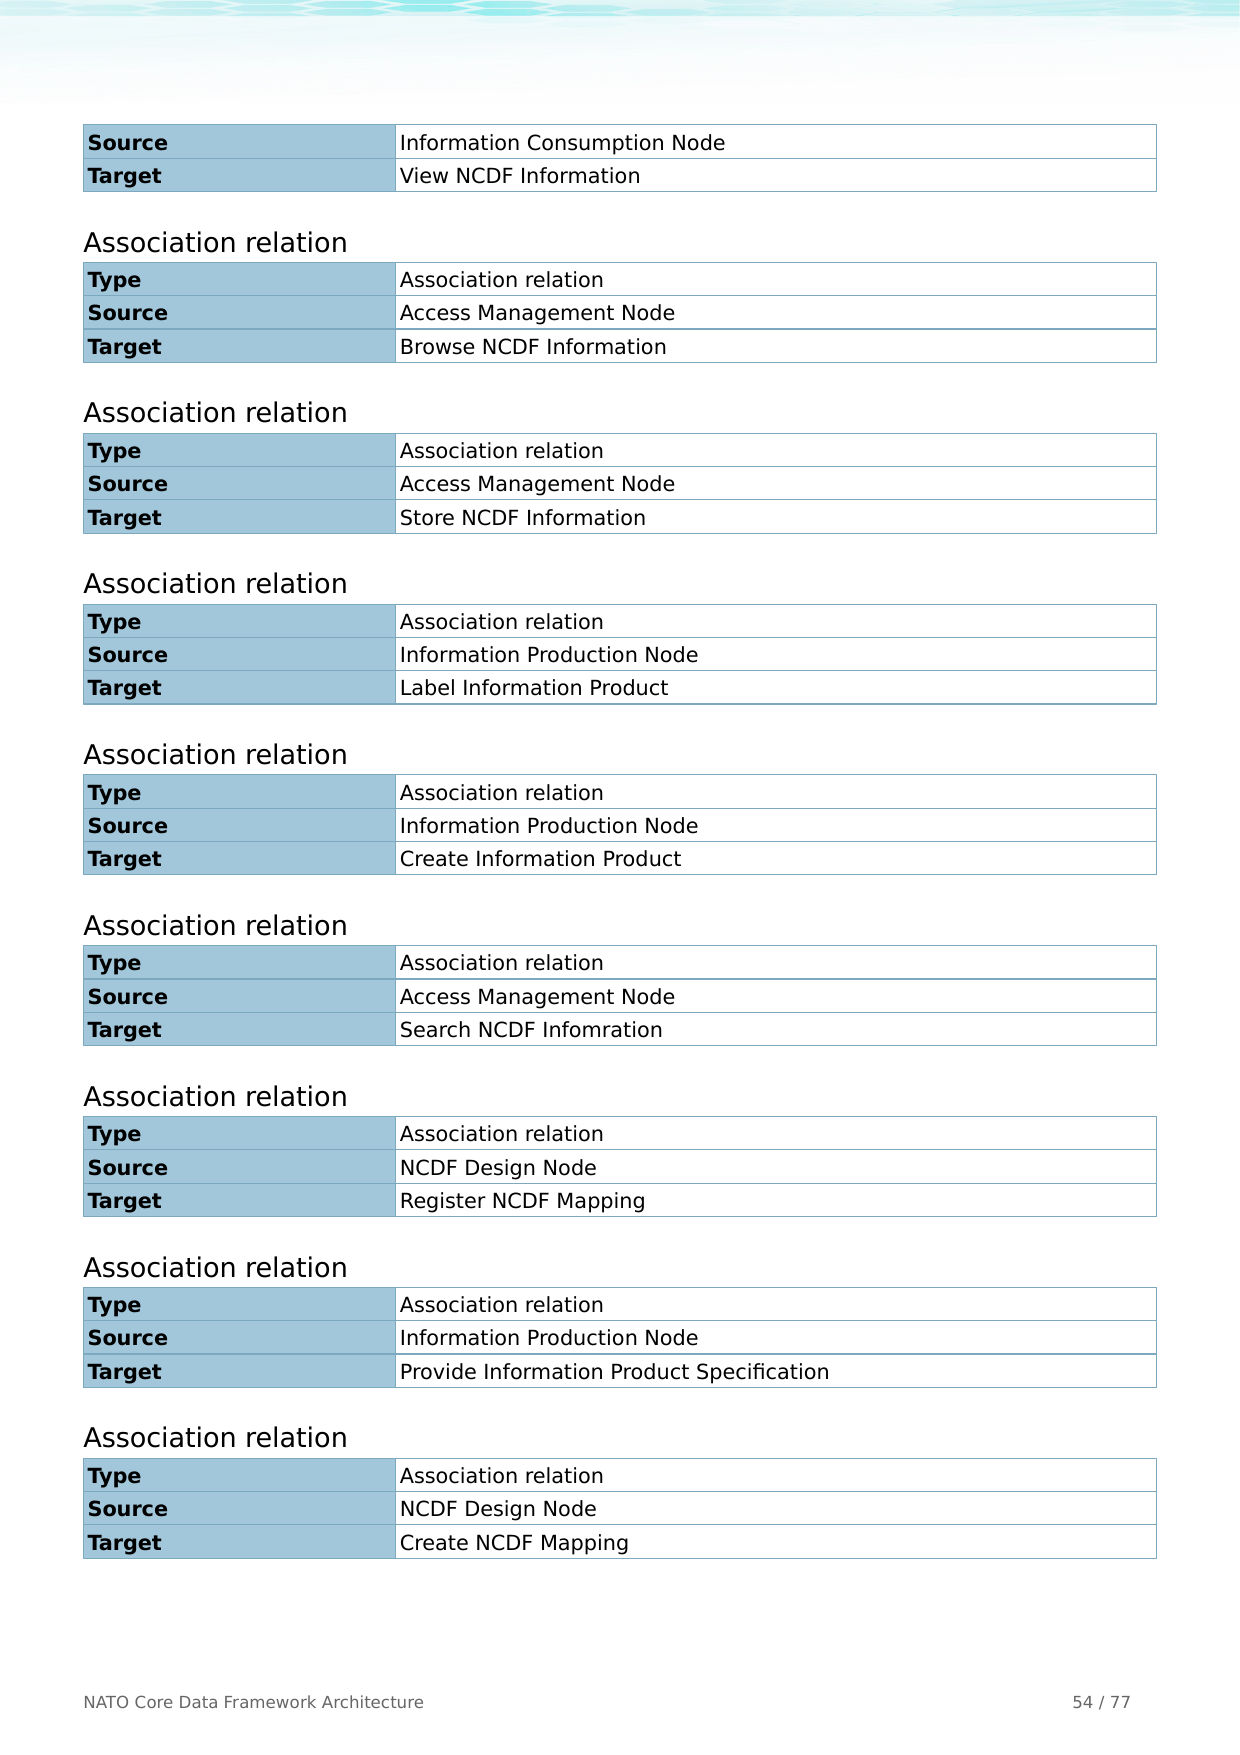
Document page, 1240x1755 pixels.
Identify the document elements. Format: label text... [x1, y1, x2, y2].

text_box Source [83, 1320, 396, 1354]
text_box Source [83, 808, 396, 841]
text_box Target [83, 158, 396, 192]
text_box Label Information Product [396, 670, 1157, 704]
text_box Association relation [83, 1079, 1157, 1113]
text_box Provide Information Product Specification [396, 1354, 1157, 1388]
text_box Store NCDF Information [396, 499, 1157, 534]
text_box Target [83, 670, 396, 704]
text_box Search NCDF Infomration [396, 1012, 1157, 1046]
text_box Association relation [395, 1458, 1157, 1491]
text_box Association relation [395, 945, 1157, 979]
text_box NCDF Design Node [396, 1491, 1157, 1524]
text_box Type [83, 945, 395, 979]
text_box Target [83, 499, 396, 534]
text_box Access Management Node [396, 295, 1157, 329]
text_box Association relation [395, 1116, 1157, 1149]
text_box Source [83, 466, 396, 499]
text_box View NCDF Information [396, 158, 1157, 192]
text_box Association relation [83, 908, 1157, 942]
text_box Target [83, 329, 396, 363]
text_box Association relation [83, 737, 1157, 771]
text_box Source [83, 295, 396, 329]
text_box Association relation [395, 774, 1157, 808]
text_box 54 [924, 1649, 1093, 1755]
text_box Information Consumption Node [396, 124, 1157, 158]
text_box Association relation [83, 224, 1157, 259]
text_box Source [83, 637, 396, 670]
text_box NCDF Design Node [396, 1149, 1157, 1183]
text_box Type [83, 262, 395, 295]
text_box Source [83, 979, 396, 1012]
text_box Register NCDF Mapping [396, 1183, 1157, 1217]
text_box Target [83, 1524, 396, 1559]
text_box Association relation [395, 433, 1157, 466]
text_box Access Management Node [396, 979, 1157, 1012]
text_box Create NCDF Mapping [396, 1524, 1157, 1559]
text_box Type [83, 433, 395, 466]
text_box Association relation [83, 395, 1157, 430]
text_box Source [83, 124, 396, 158]
text_box Create Information Product [396, 841, 1157, 875]
text_box Type [83, 1116, 395, 1149]
text_box Browse NCDF Information [396, 329, 1157, 363]
text_box Information Production Node [396, 1320, 1157, 1354]
text_box Access Management Node [396, 466, 1157, 499]
text_box Source [83, 1491, 396, 1524]
text_box Association relation [83, 1420, 1157, 1454]
text_box Association relation [395, 262, 1157, 295]
text_box Target [83, 1012, 396, 1046]
picture [0, 0, 1240, 105]
text_box Target [83, 1183, 396, 1217]
text_box Type [83, 604, 395, 637]
text_box Target [83, 1354, 396, 1388]
text_box Type [83, 1287, 395, 1320]
text_box Association relation [83, 1249, 1157, 1284]
text_box / 77 [1093, 1649, 1157, 1755]
text_box Information Production Node [396, 637, 1157, 670]
text_box Source [83, 1149, 396, 1183]
text_box NATO Core Data Framework Architecture [83, 1649, 924, 1755]
text_box Information Production Node [396, 808, 1157, 841]
text_box Association relation [395, 604, 1157, 637]
text_box Target [83, 841, 396, 875]
text_box Type [83, 774, 395, 808]
text_box Type [83, 1458, 395, 1491]
text_box Association relation [395, 1287, 1157, 1320]
text_box Association relation [83, 566, 1157, 600]
